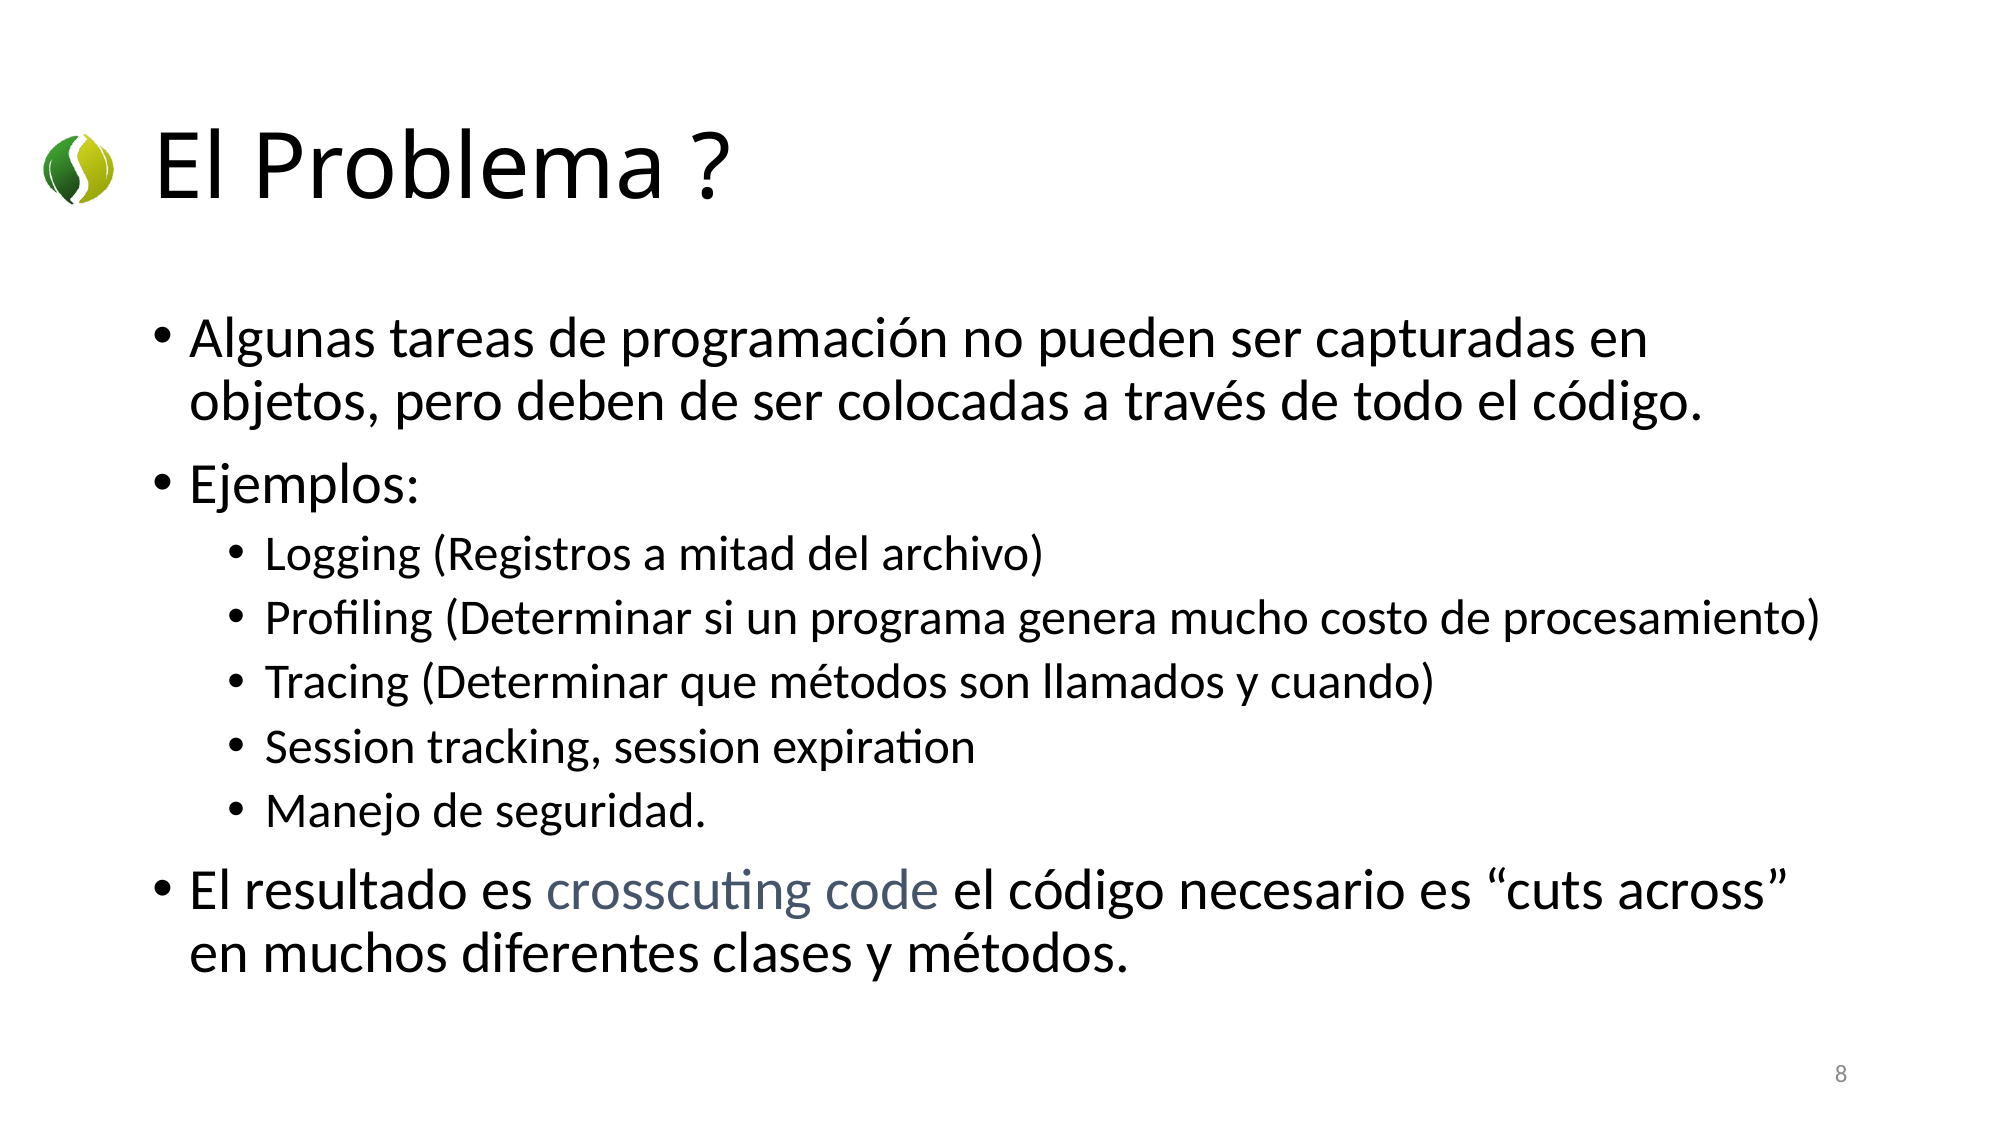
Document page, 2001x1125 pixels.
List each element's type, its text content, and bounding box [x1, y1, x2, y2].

picture [41, 132, 115, 206]
title El Problema ? [137, 59, 1863, 278]
slide_number 8 [1412, 1042, 1863, 1103]
list Algunas tareas de programación no pueden ser capturadas en objetos, pero deben de ser colocadas a través de todo el código. Ejemplos: Logging (Registros a mitad del archivo) Profiling (Determinar si un programa genera mucho costo de procesamiento) Tracing (Determinar que métodos son llamados y cuando) Session tracking, session expiration Manejo de seguridad. El resultado es crosscuting code el código necesario es “cuts across” en muchos diferentes clases y métodos. [137, 299, 1863, 1014]
